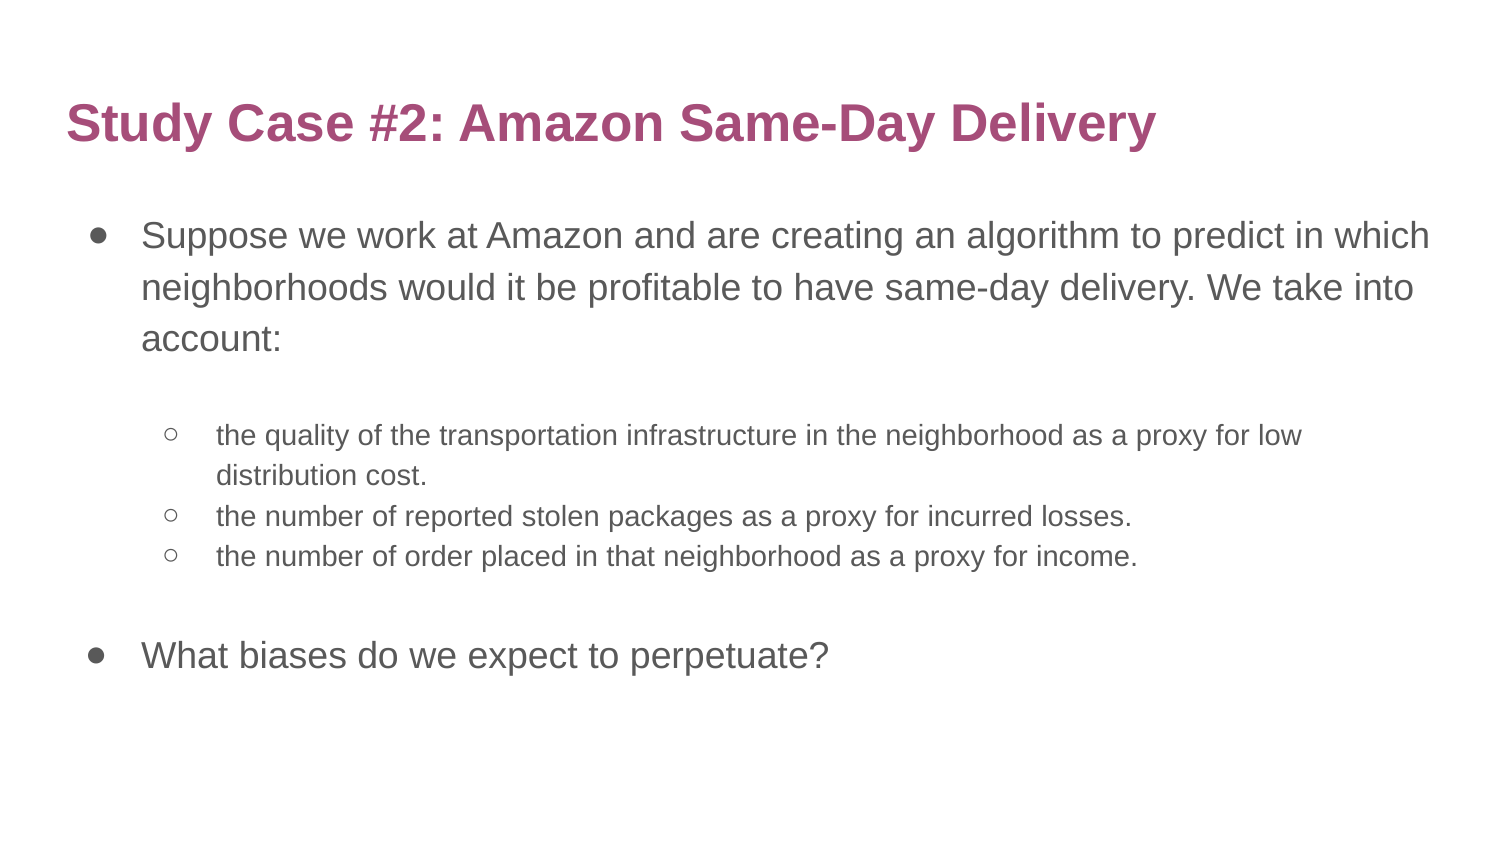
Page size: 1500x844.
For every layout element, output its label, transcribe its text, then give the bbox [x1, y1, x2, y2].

title Study Case #2: Amazon Same-Day Delivery [51, 72, 1449, 167]
list Suppose we work at Amazon and are creating an algorithm to predict in which neighborhoods would it be profitable to have same-day delivery. We take into account: the quality of the transportation infrastructure in the neighborhood as a proxy for low distribution cost. the number of reported stolen packages as a proxy for incurred losses. the number of order placed in that neighborhood as a proxy for income. What biases do we expect to perpetuate? [51, 189, 1449, 750]
